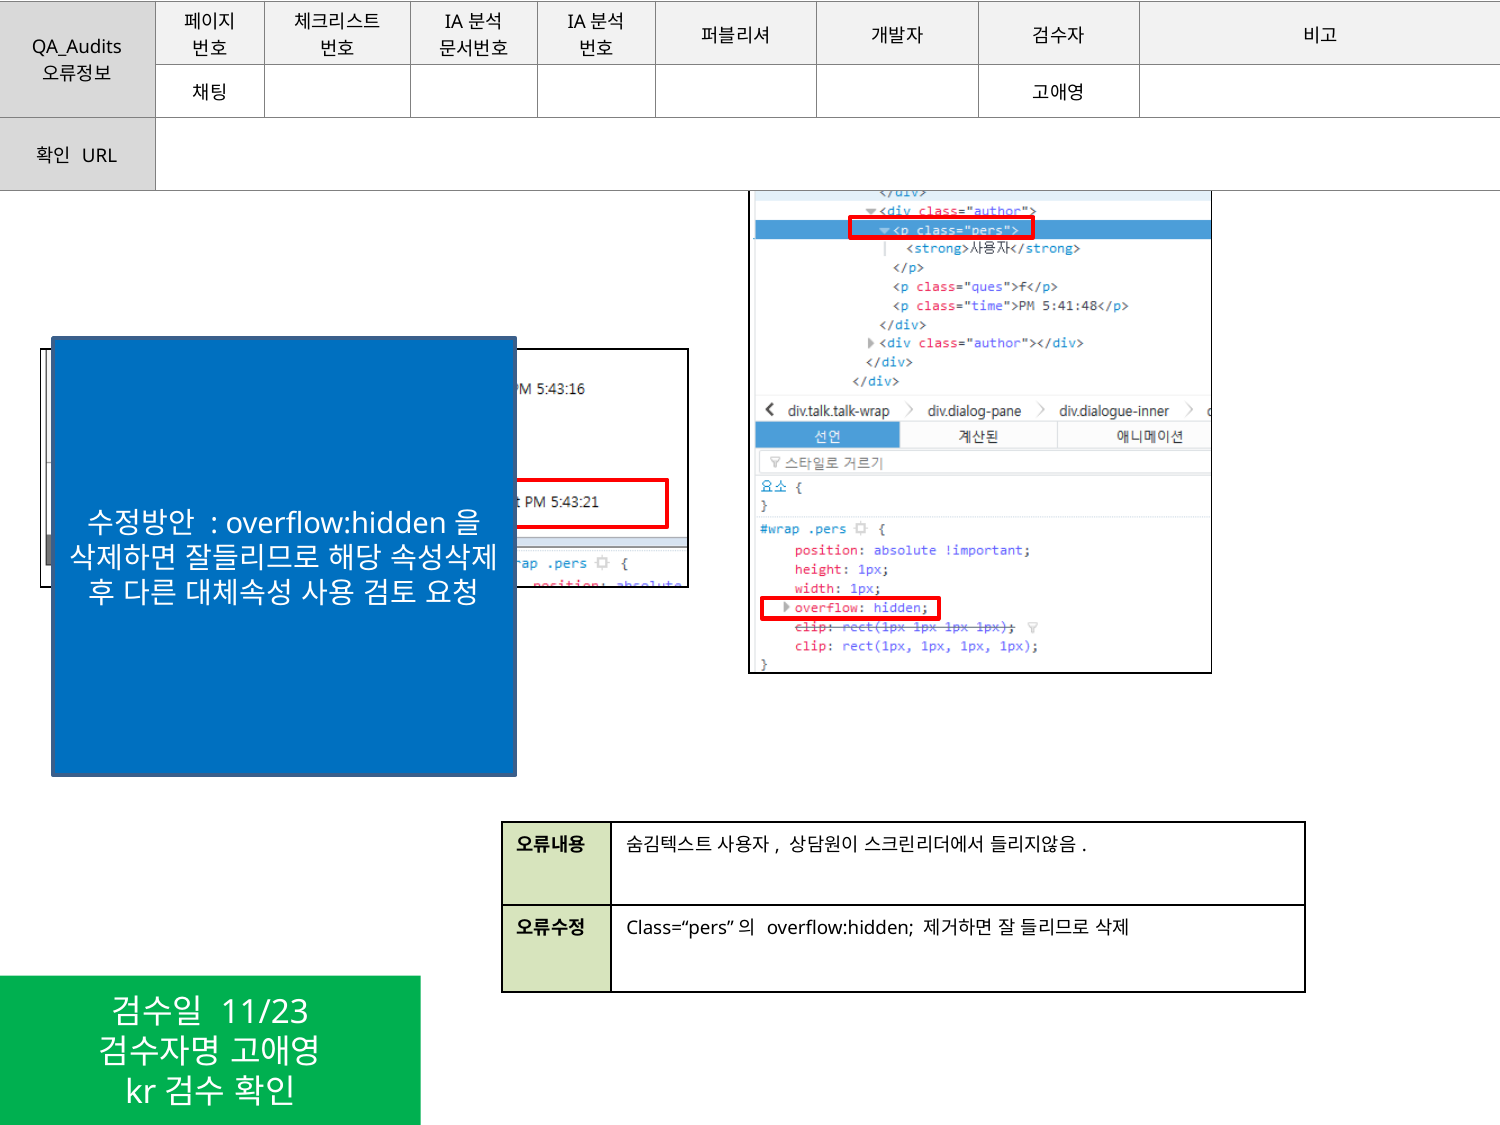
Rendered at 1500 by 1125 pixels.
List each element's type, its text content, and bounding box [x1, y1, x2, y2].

text_box 검수일 11/23 검수자명 고애영 kr검수 확인 [0, 975, 421, 1125]
table_cell 오류수정 [503, 906, 610, 991]
table_cell [656, 65, 816, 117]
table_header 개발자 [817, 2, 978, 64]
table_header 페이지 번호 [156, 2, 264, 64]
table_cell [817, 65, 978, 117]
table_header IA분석 문서번호 [411, 2, 537, 64]
table_cell 고애영 [979, 65, 1139, 117]
table_header IA분석 번호 [538, 2, 655, 64]
table_header 오류내용 [503, 823, 610, 904]
table_cell [538, 65, 655, 117]
table_header 검수자 [979, 2, 1139, 64]
table_header 숨김텍스트 사용자, 상담원이 스크린리더에서 들리지않음. [612, 823, 1304, 904]
table_header 퍼블리셔 [656, 2, 816, 64]
text_box 수정방안 : overflow:hidden을 삭제하면 잘들리므로 해당 속성삭제 후 다른 대체속성 사용 검토 요청 [51, 596, 517, 777]
table_cell [1140, 65, 1500, 117]
text_box 수정방안 : overflow:hidden을 삭제하면 잘들리므로 해당 속성삭제 후 다른 대체속성 사용 검토 요청 [51, 336, 517, 348]
table_cell [156, 118, 1500, 190]
table_header 비고 [1140, 2, 1500, 64]
picture [41, 349, 688, 587]
table_cell 채팅 [156, 65, 264, 117]
table_cell 확인 URL [0, 118, 155, 190]
table_cell Class=“pers”의 overflow:hidden; 제거하면 잘 들리므로 삭제 [612, 906, 1304, 991]
table_cell [265, 65, 410, 117]
table_cell [411, 65, 537, 117]
table_header QA_Audits 오류정보 [0, 2, 155, 117]
table_header 체크리스트 번호 [265, 2, 410, 64]
picture [749, 184, 1211, 673]
